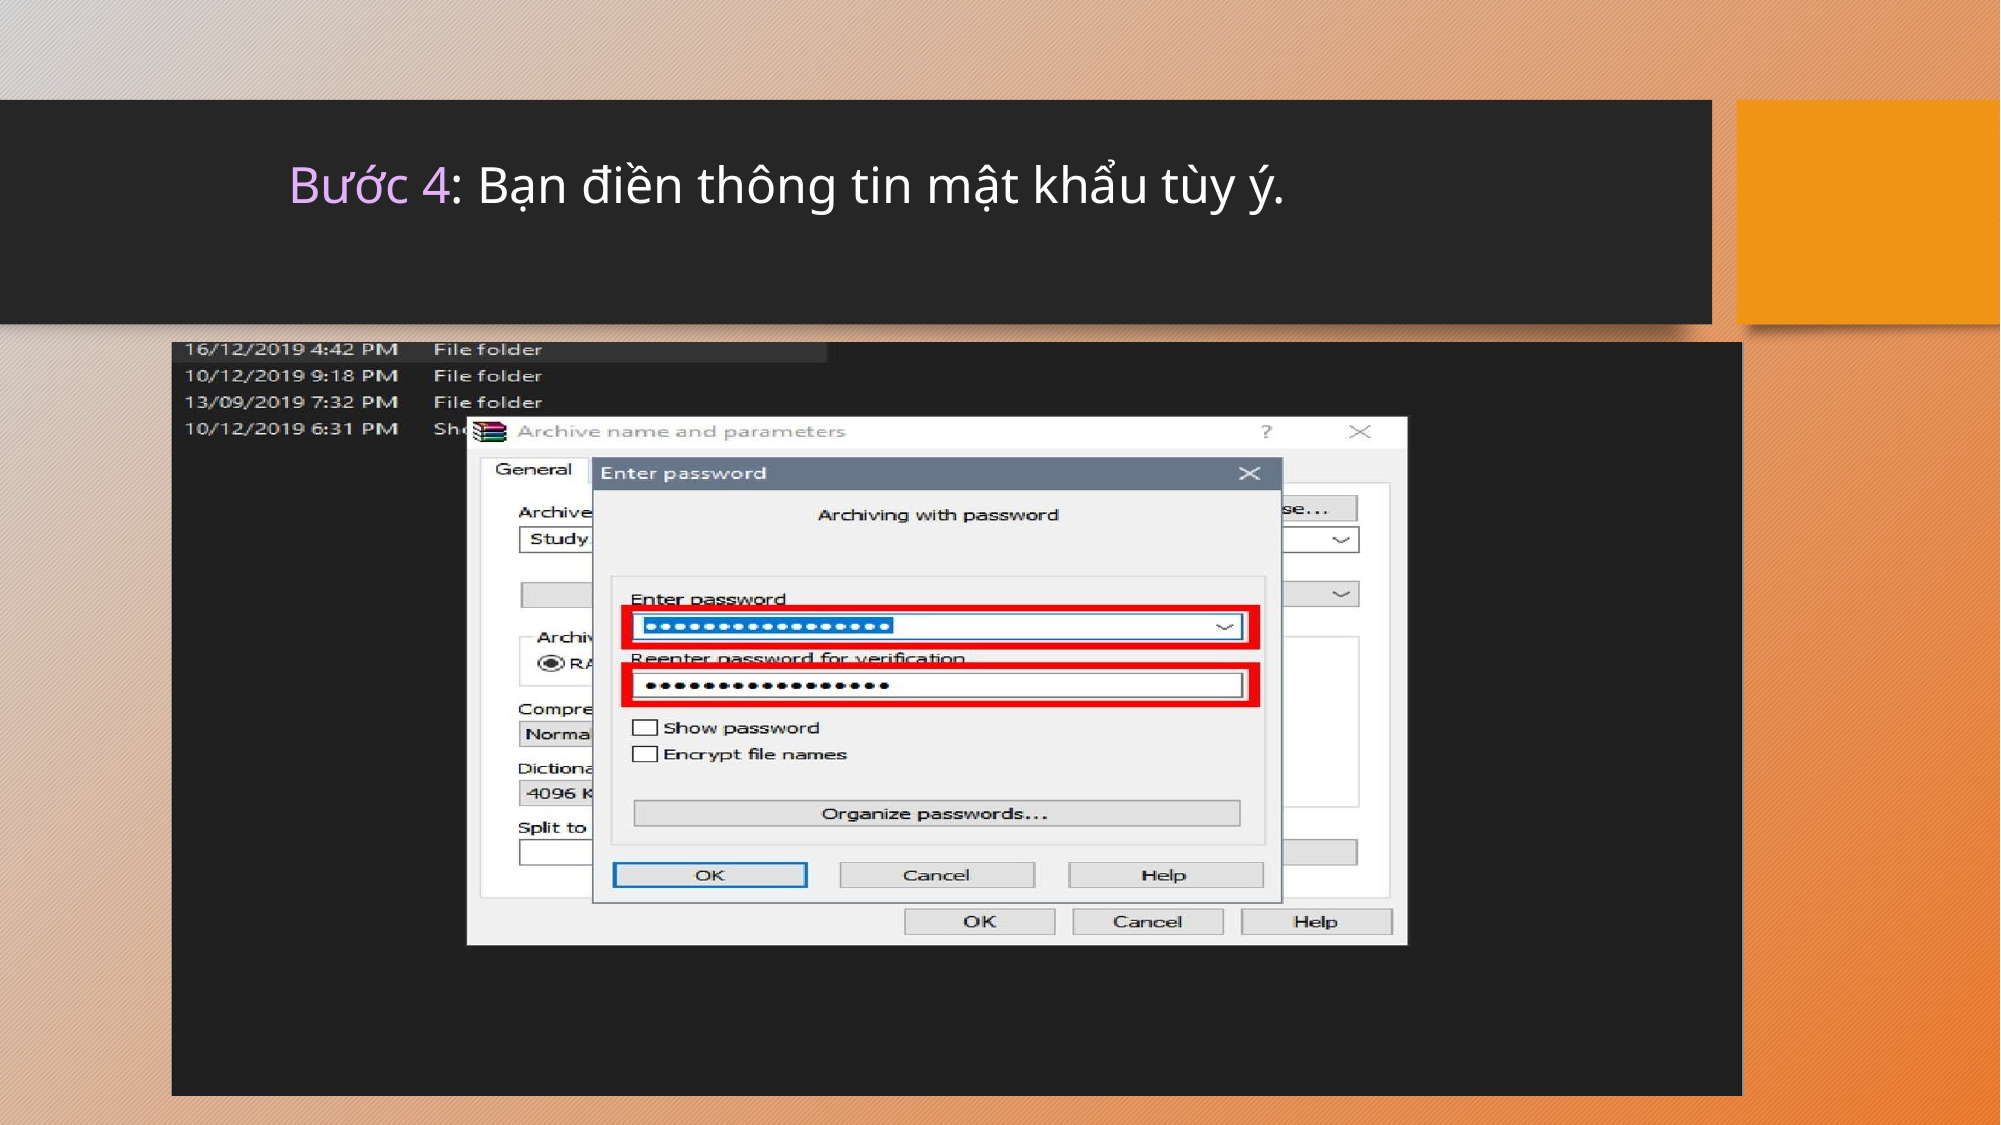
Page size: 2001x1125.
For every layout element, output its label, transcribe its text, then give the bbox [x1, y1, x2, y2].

list Bước 4: Bạn điền thông tin mật khẩu tùy ý. [273, 153, 1374, 314]
picture [0, 325, 2000, 1096]
